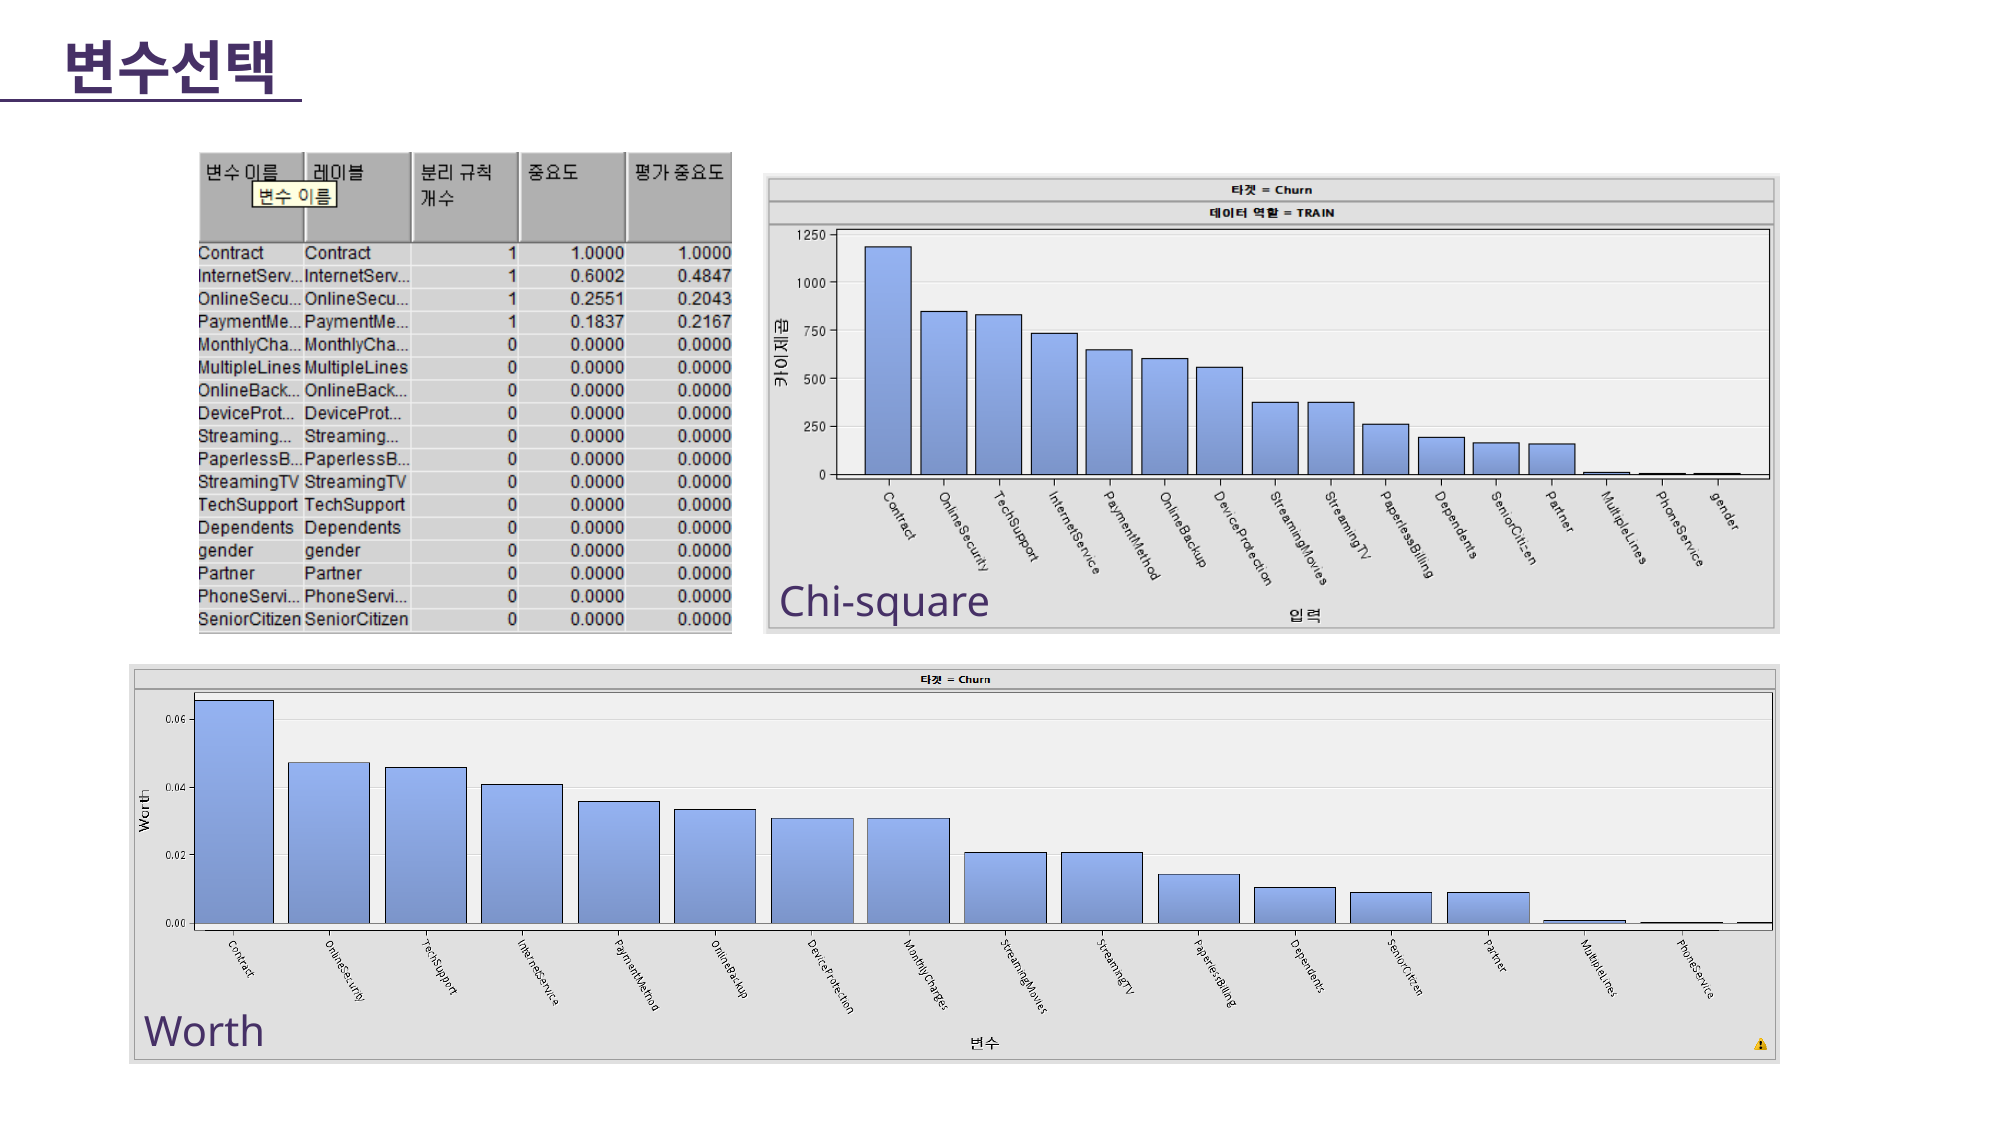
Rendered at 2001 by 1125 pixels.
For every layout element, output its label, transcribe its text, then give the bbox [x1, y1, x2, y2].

picture [199, 152, 732, 634]
picture [763, 173, 1780, 634]
picture [129, 664, 1780, 1064]
text_box 변수선택 [48, 23, 441, 109]
